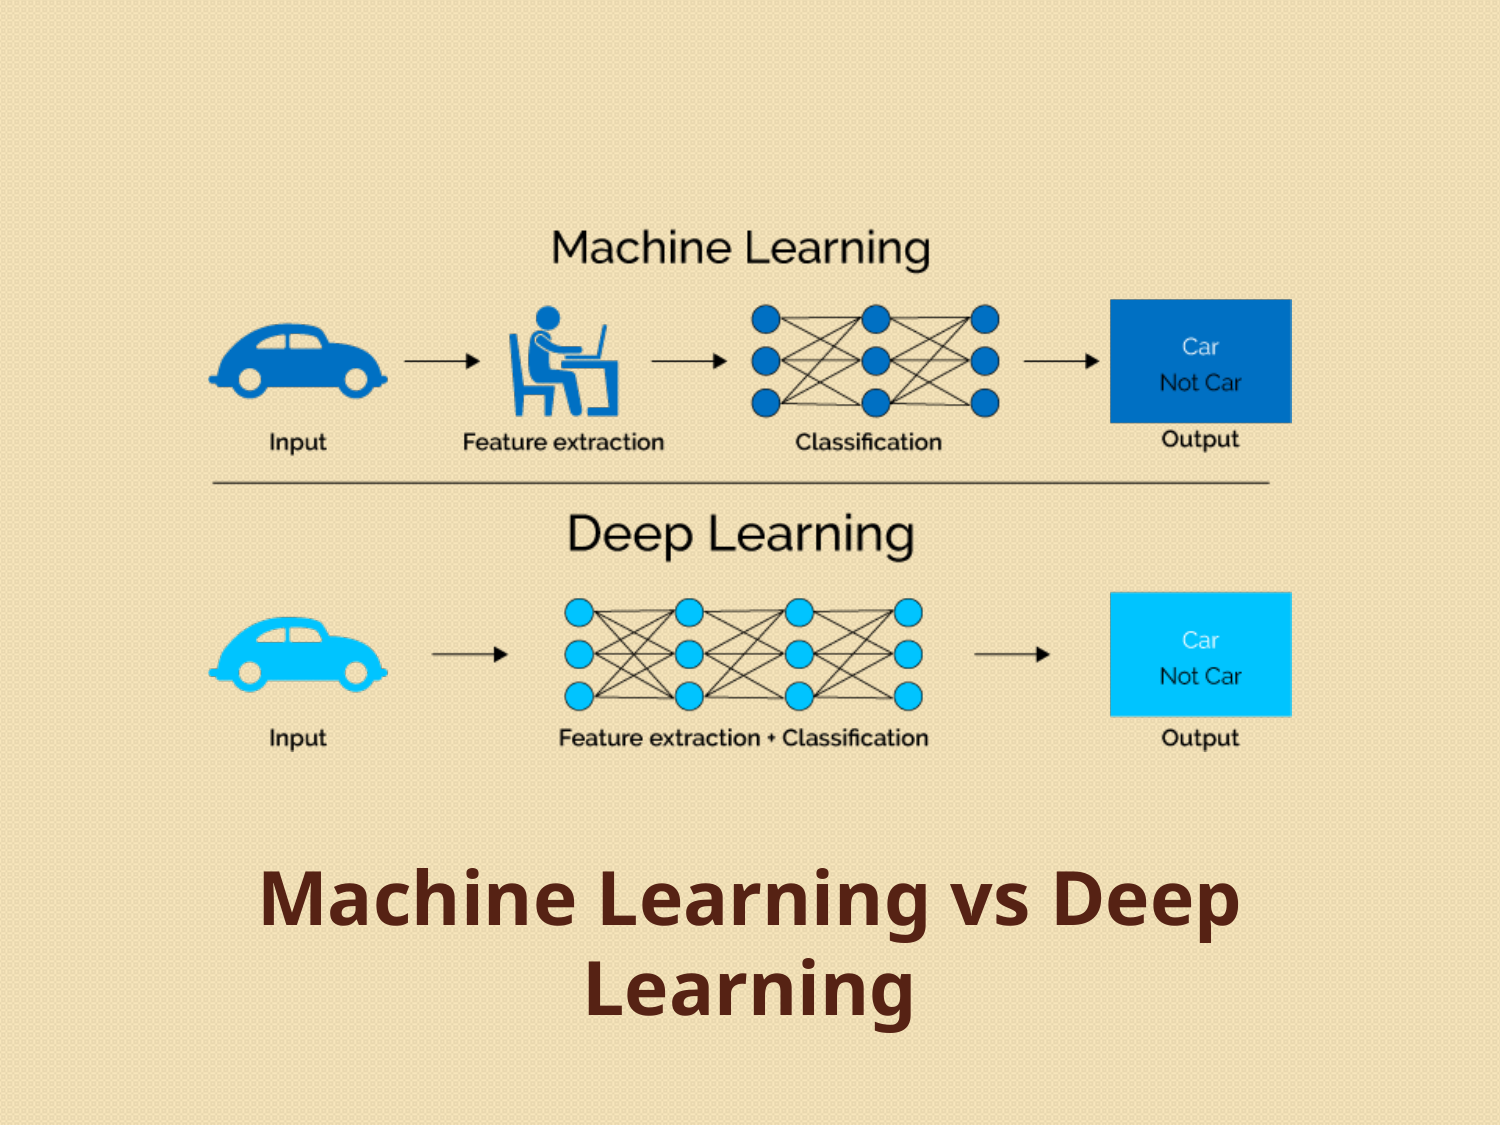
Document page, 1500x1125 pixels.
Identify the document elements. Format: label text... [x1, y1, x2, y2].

picture [0, 0, 1500, 1125]
title Machine Learning vs Deep Learning [75, 846, 1425, 1034]
